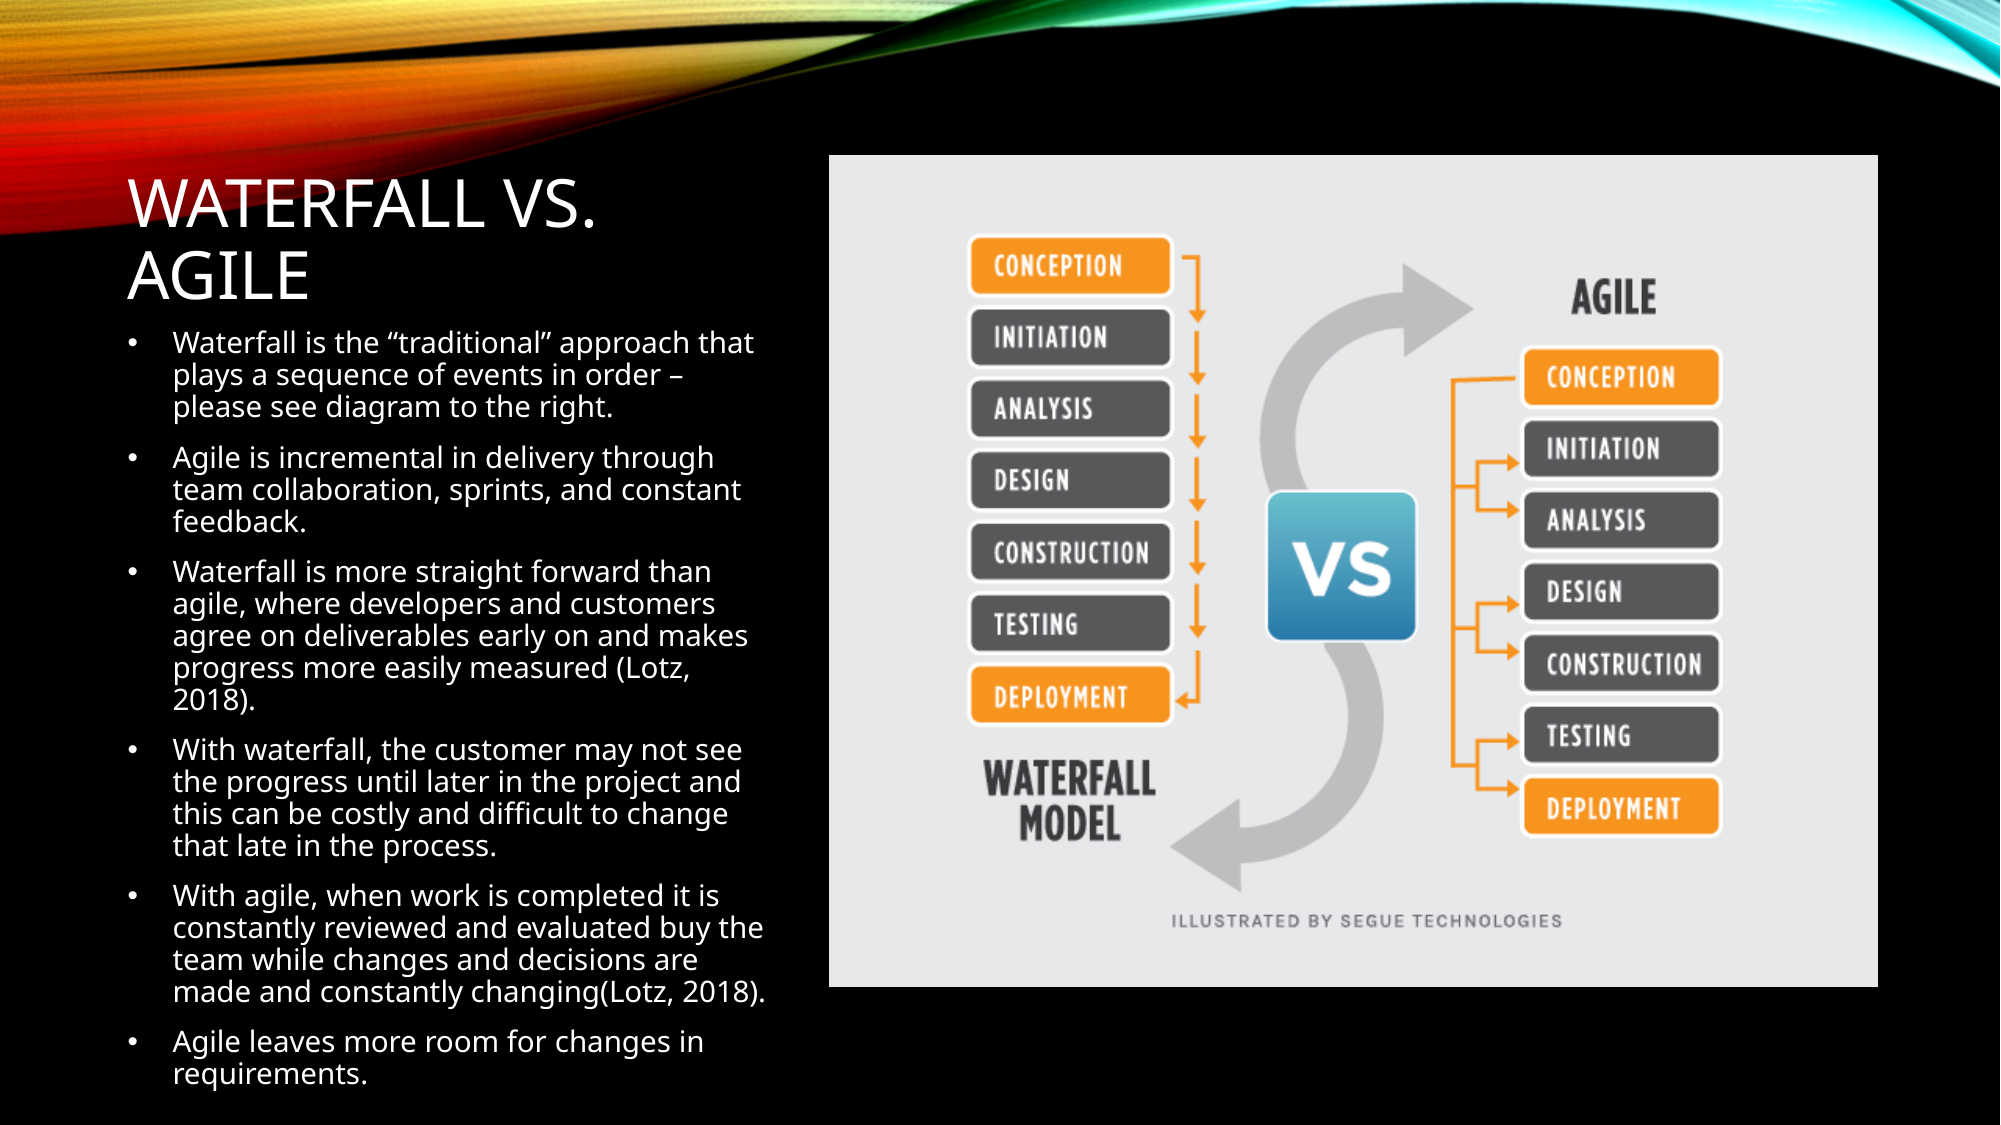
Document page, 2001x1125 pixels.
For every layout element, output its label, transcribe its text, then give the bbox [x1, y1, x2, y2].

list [828, 155, 1878, 988]
list Waterfall is the “traditional” approach that plays a sequence of events in order – please see diagram to the right. Agile is incremental in delivery through team collaboration, sprints, and constant feedback. Waterfall is more straight forward than agile, where developers and customers agree on deliverables early on and makes progress more easily measured (Lotz, 2018). With waterfall, the customer may not see the progress until later in the project and this can be costly and difficult to change that late in the process. With agile, when work is completed it is constantly reviewed and evaluated buy the team while changes and decisions are made and constantly changing(Lotz, 2018). Agile leaves more room for changes in requirements. [112, 321, 788, 1125]
title WATERFALL VS. AGILE [112, 155, 788, 321]
picture [0, 0, 2000, 237]
